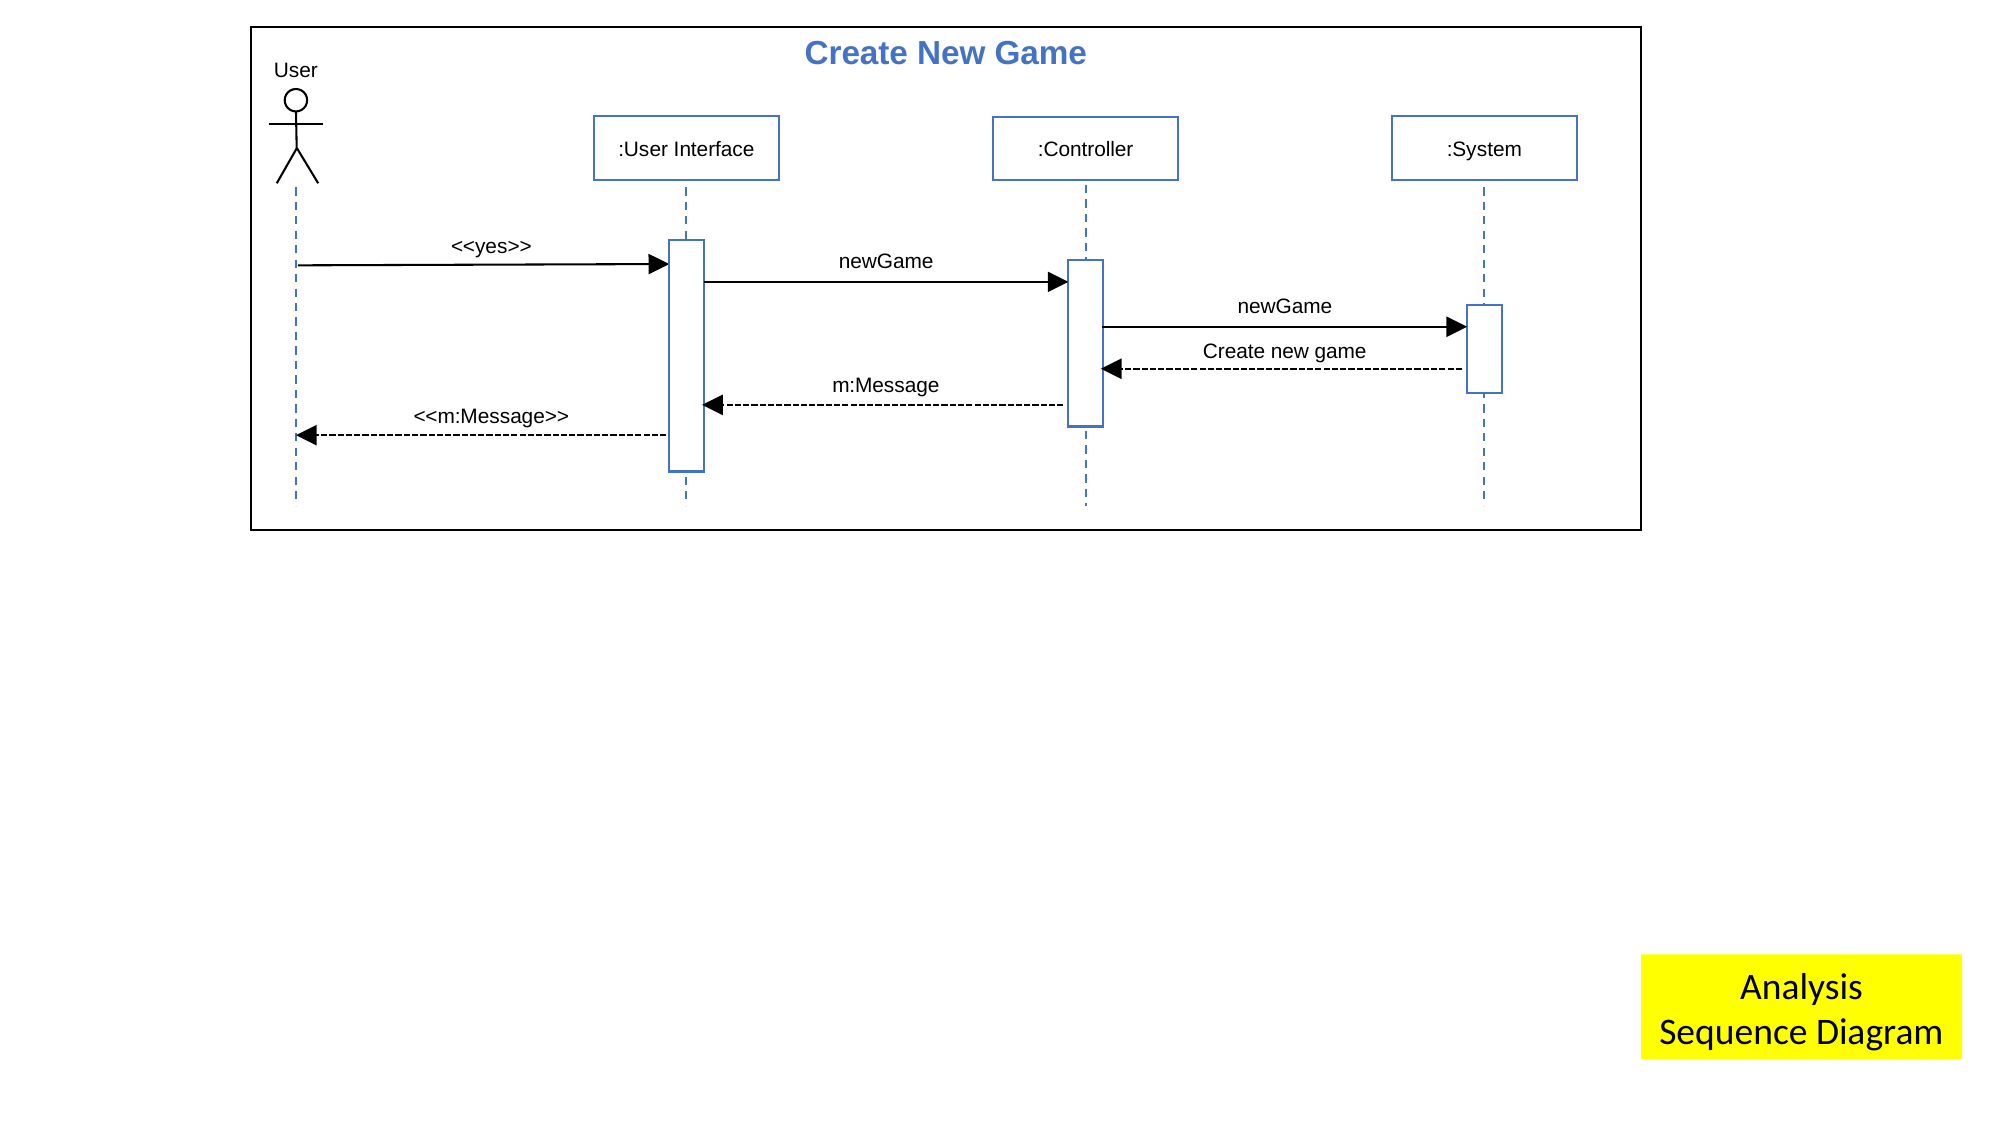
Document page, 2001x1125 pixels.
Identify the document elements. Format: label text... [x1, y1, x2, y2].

text_box Analysis Sequence Diagram [1641, 954, 1963, 1060]
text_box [234, 27, 1641, 530]
